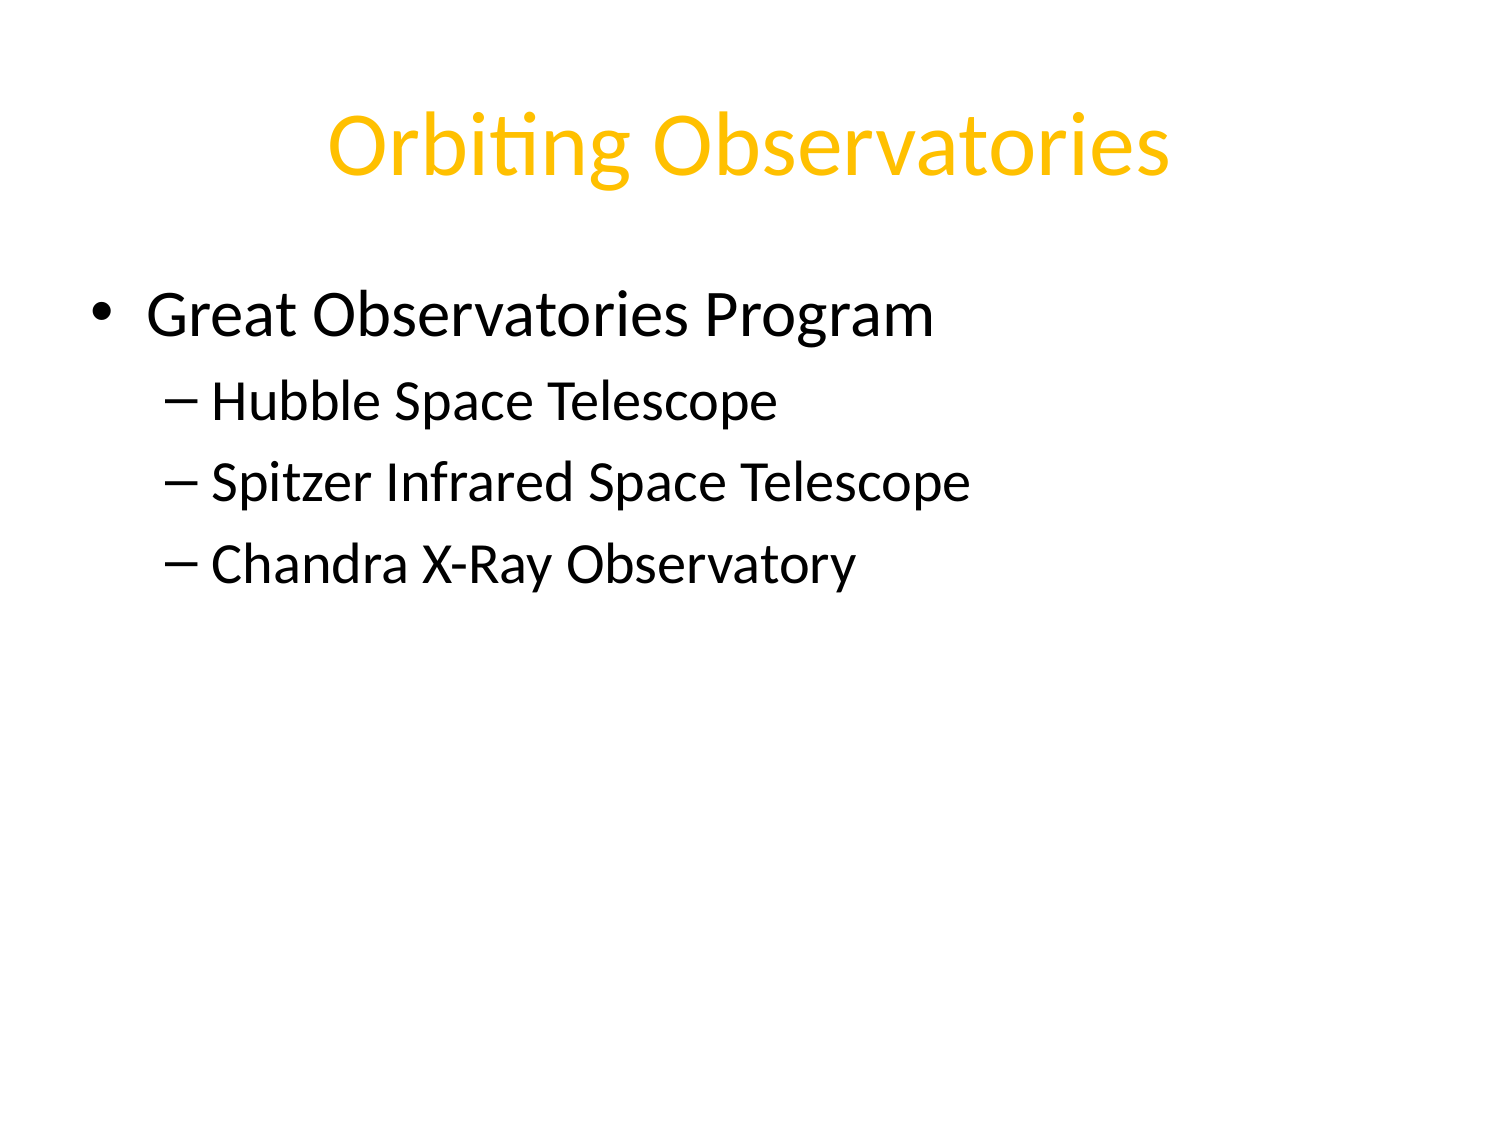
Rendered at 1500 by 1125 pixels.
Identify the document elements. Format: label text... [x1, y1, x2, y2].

title Orbiting Observatories [75, 45, 1425, 233]
list Great Observatories Program Hubble Space Telescope Spitzer Infrared Space Telescope Chandra X-Ray Observatory [75, 262, 1425, 1005]
